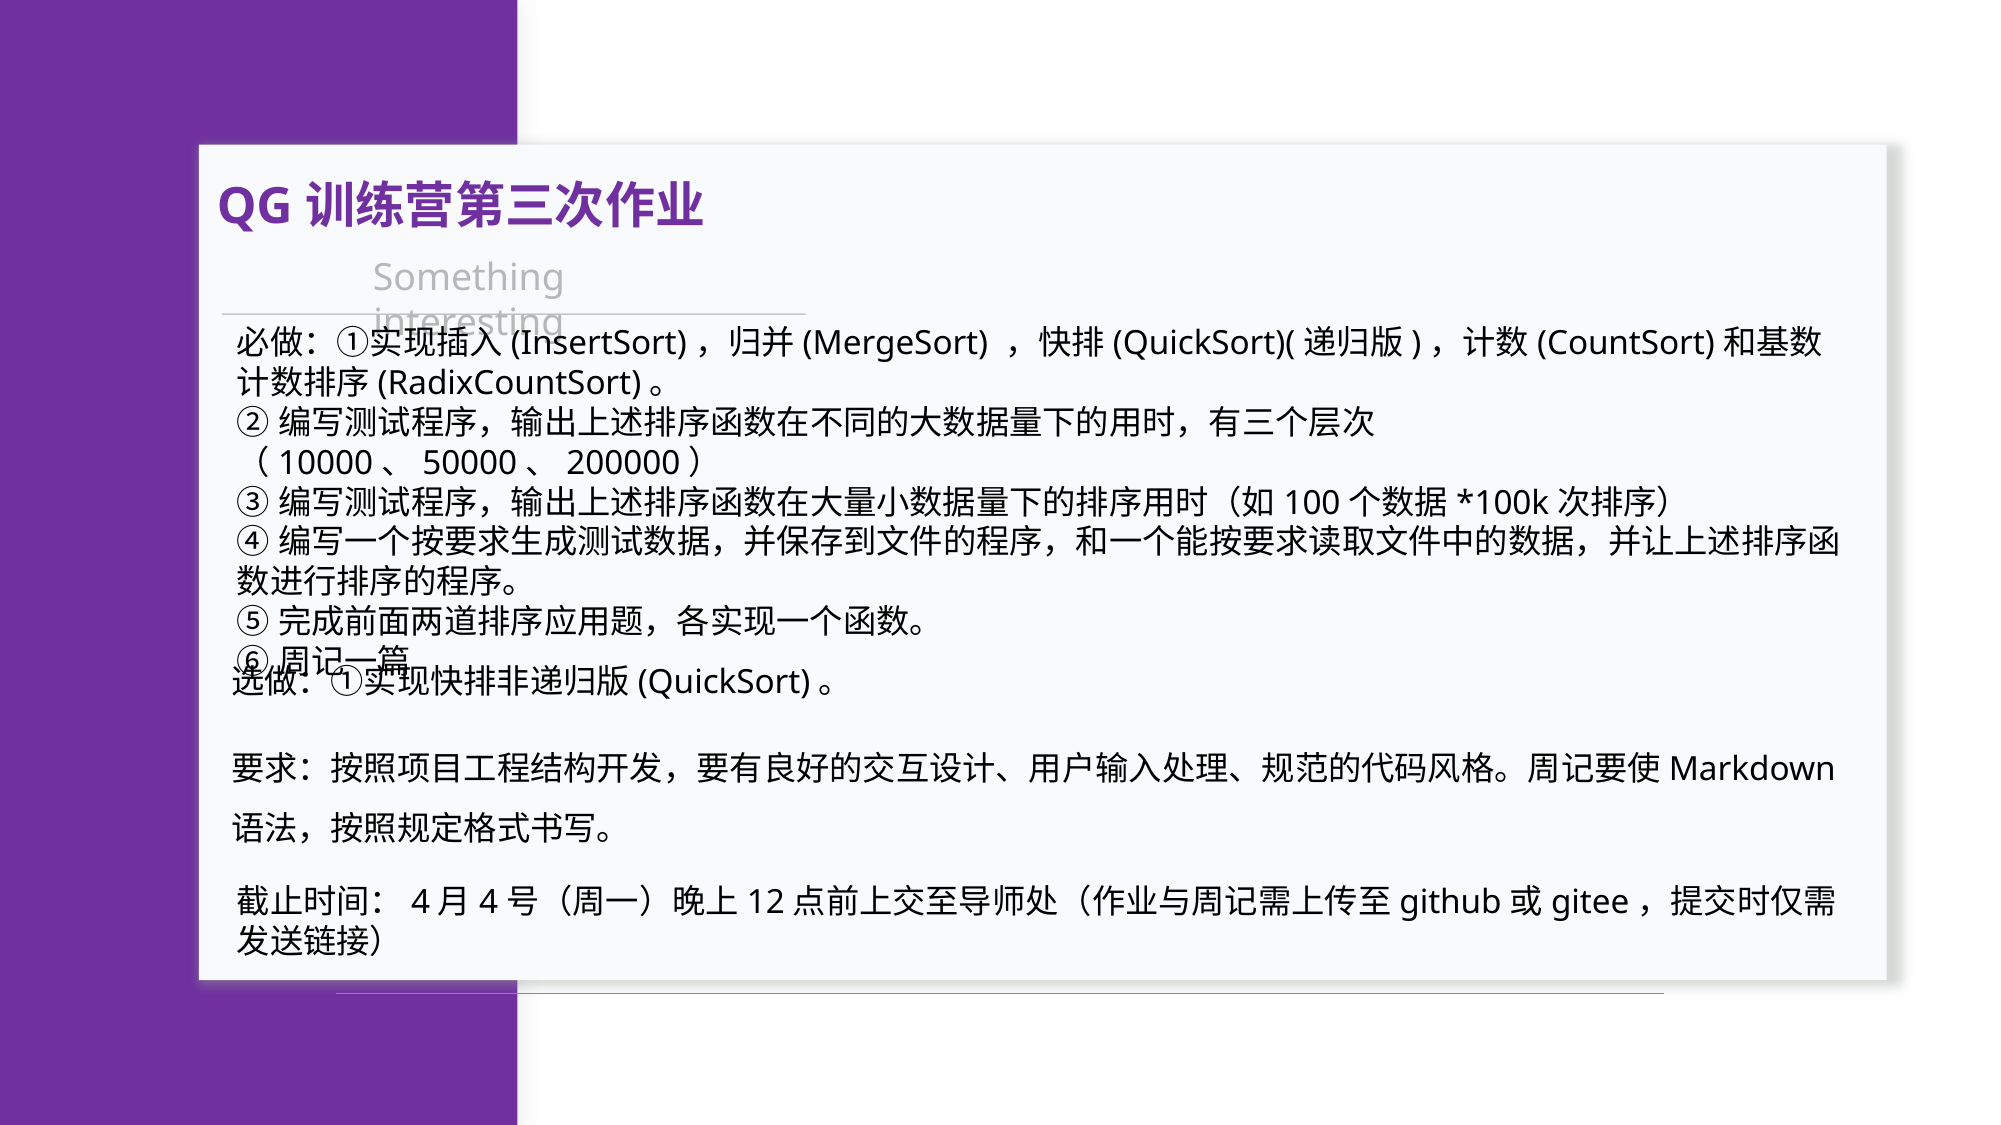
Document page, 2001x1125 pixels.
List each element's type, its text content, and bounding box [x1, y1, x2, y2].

text_box 截止时间：4月4号（周一）晚上12点前上交至导师处（作业与周记需上传至github或gitee，提交时仅需发送链接） [222, 872, 1869, 968]
text_box 必做：①实现插入(InsertSort)，归并(MergeSort) ，快排(QuickSort)(递归版)，计数(CountSort)和基数计数排序(RadixCountSort)。 ②编写测试程序，输出上述排序函数在不同的大数据量下的用时，有三个层次（10000、50000、200000） ③编写测试程序，输出上述排序函数在大量小数据量下的排序用时（如100个数据*100k次排序） ④编写一个按要求生成测试数据，并保存到文件的程序，和一个能按要求读取文件中的数据，并让上述排序函数进行排序的程序。 ⑤完成前面两道排序应用题，各实现一个函数。 ⑥周记一篇 [222, 313, 1869, 652]
text_box QG训练营第三次作业 [202, 165, 720, 241]
text_box 要求：按照项目工程结构开发，要有良好的交互设计、用户输入处理、规范的代码风格。周记要使Markdown语法，按照规定格式书写。 [216, 719, 1863, 854]
text_box [0, 0, 518, 1125]
text_box Something interesting [262, 245, 675, 313]
text_box [198, 144, 1888, 981]
text_box 选做：①实现快排非递归版(QuickSort)。 [216, 652, 1876, 708]
